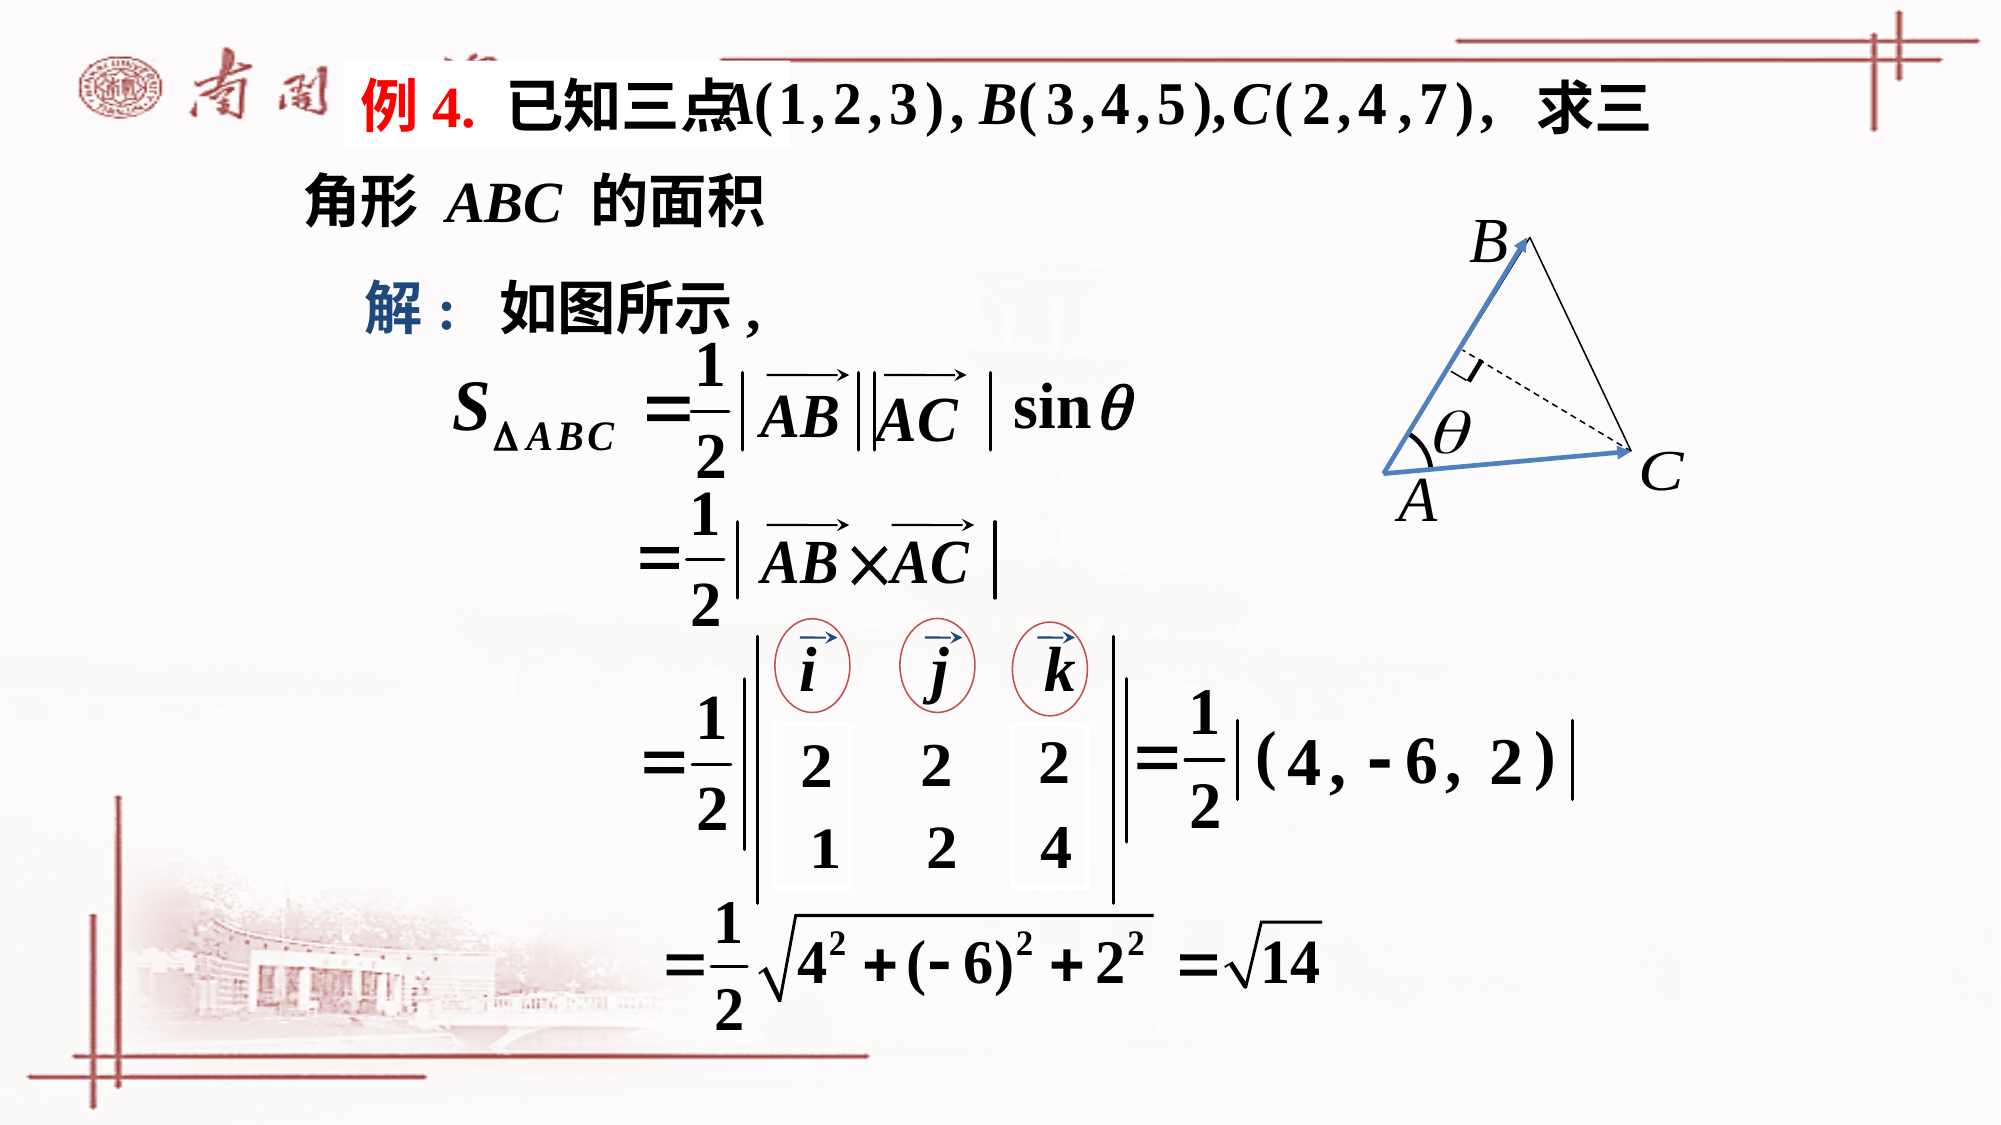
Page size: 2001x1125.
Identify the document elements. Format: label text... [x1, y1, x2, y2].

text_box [1028, 726, 1083, 795]
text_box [680, 319, 1148, 495]
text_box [1478, 722, 1537, 796]
text_box 解: 如图所示, [350, 264, 763, 350]
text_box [1031, 811, 1086, 878]
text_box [1358, 720, 1474, 812]
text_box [1383, 394, 1474, 474]
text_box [438, 357, 675, 473]
text_box 求三 [1521, 63, 1669, 149]
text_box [1278, 722, 1355, 814]
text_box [1121, 666, 1587, 845]
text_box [803, 815, 853, 878]
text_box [704, 68, 1504, 150]
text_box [1112, 662, 1175, 855]
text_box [651, 879, 1166, 1046]
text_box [916, 812, 970, 878]
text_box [910, 728, 965, 798]
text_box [1165, 909, 1336, 1000]
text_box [1450, 359, 1482, 382]
text_box 角形 ABC 的面积 [287, 157, 1075, 242]
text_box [1383, 203, 1692, 528]
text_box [745, 621, 1130, 878]
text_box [624, 469, 1013, 642]
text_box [628, 663, 740, 862]
title 例4. 已知三点 [345, 60, 791, 149]
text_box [790, 729, 846, 799]
